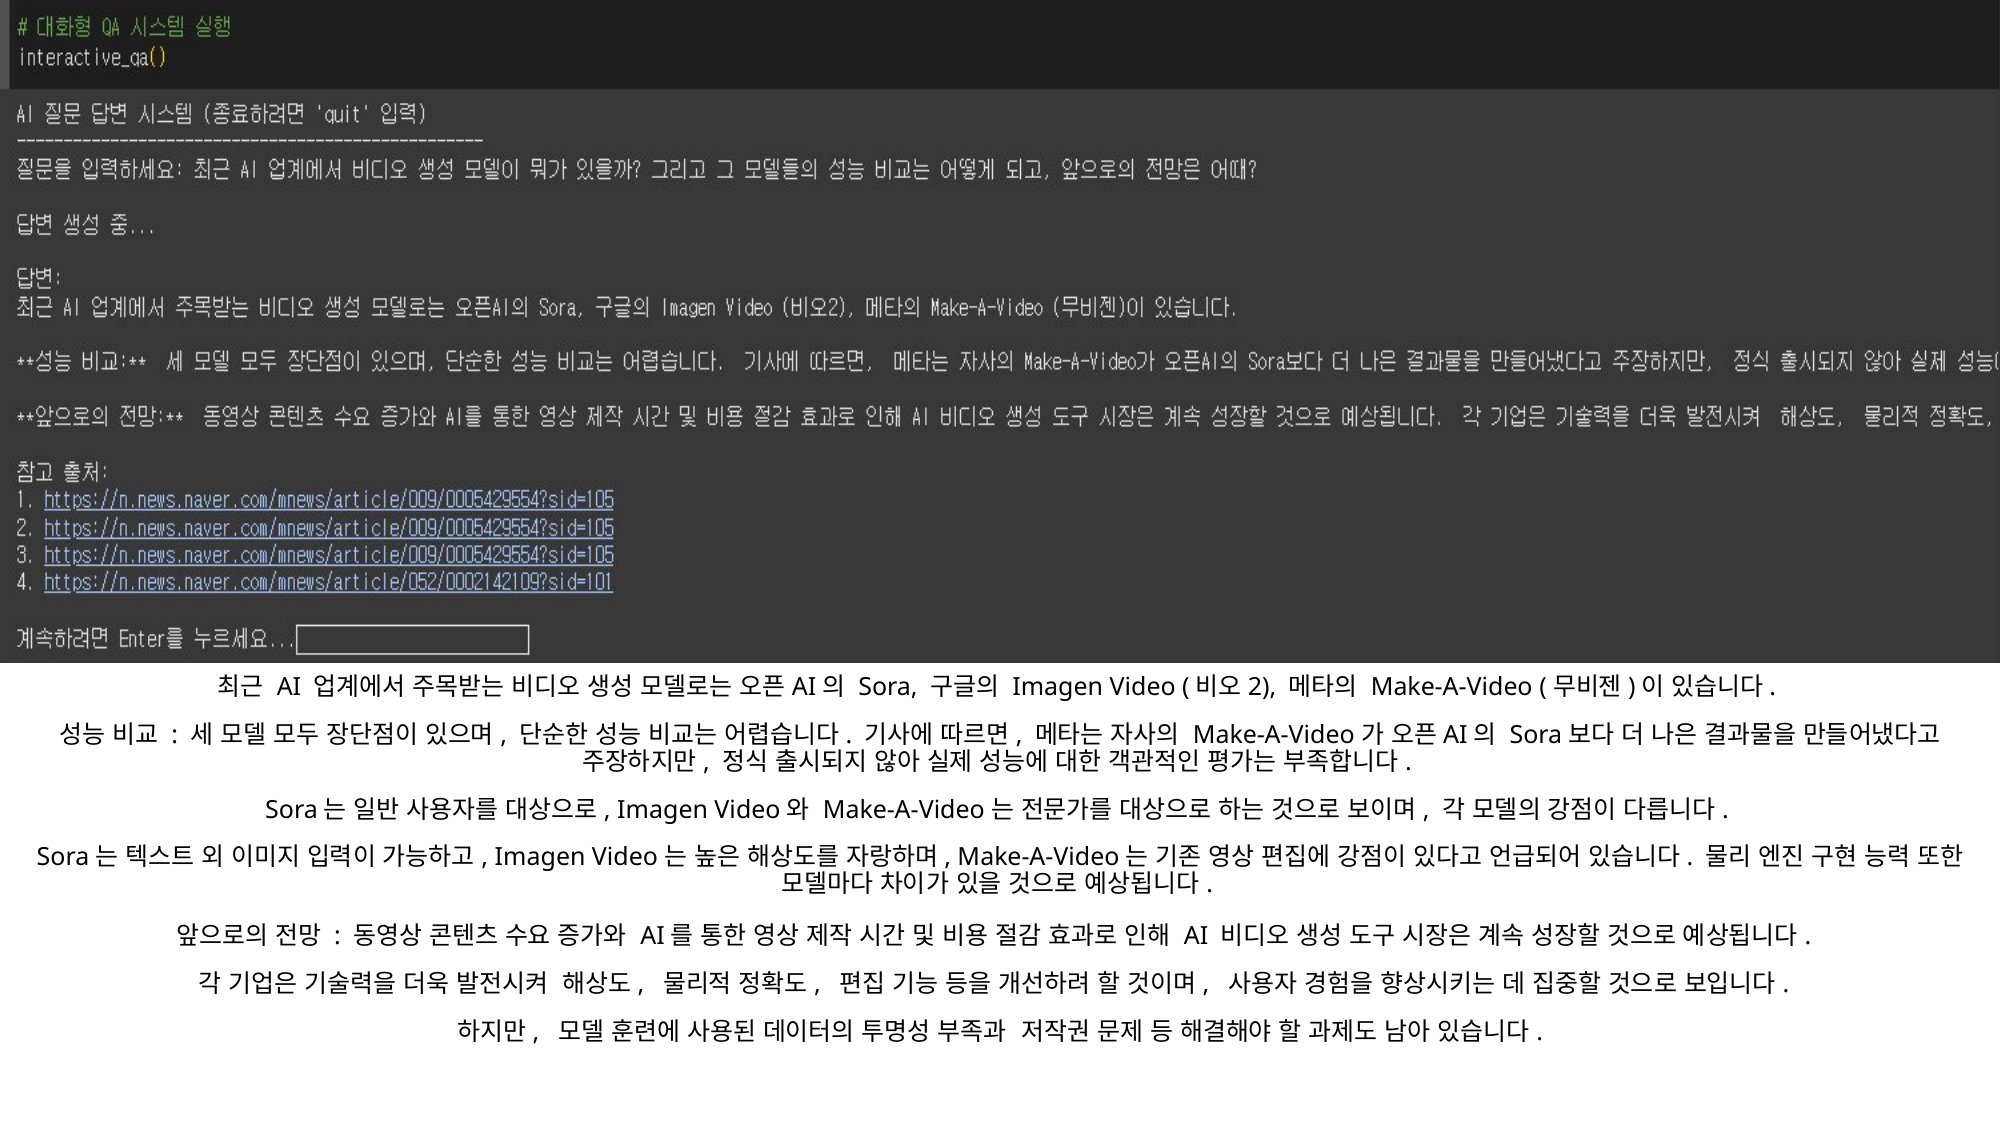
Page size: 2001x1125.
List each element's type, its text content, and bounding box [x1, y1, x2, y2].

text_box 앞으로의 전망 : 동영상 콘텐츠 수요 증가와 AI를 통한 영상 제작 시간 및 비용 절감 효과로 인해 AI 비디오 생성 도구 시장은 계속 성장할 것으로 예상됩니다. 각 기업은 기술력을 더욱 발전시켜 해상도, 물리적 정확도, 편집 기능 등을 개선하려 할 것이며, 사용자 경험을 향상시키는 데 집중할 것으로 보입니다. 하지만, 모델 훈련에 사용된 데이터의 투명성 부족과 저작권 문제 등 해결해야 할 과제도 남아 있습니다. [0, 844, 2000, 1125]
text_box 최근 AI 업계에서 주목받는 비디오 생성 모델로는 오픈AI의 Sora, 구글의 Imagen Video (비오2), 메타의 Make-A-Video (무비젠)이 있습니다. 성능 비교 : 세 모델 모두 장단점이 있으며, 단순한 성능 비교는 어렵습니다. 기사에 따르면, 메타는 자사의 Make-A-Video가 오픈AI의 Sora보다 더 나은 결과물을 만들어냈다고 주장하지만, 정식 출시되지 않아 실제 성능에 대한 객관적인 평가는 부족합니다. Sora는 일반 사용자를 대상으로, Imagen Video와 Make-A-Video는 전문가를 대상으로 하는 것으로 보이며, 각 모델의 강점이 다릅니다. Sora는 텍스트 외 이미지 입력이 가능하고, Imagen Video는 높은 해상도를 자랑하며, Make-A-Video는 기존 영상 편집에 강점이 있다고 언급되어 있습니다. 물리 엔진 구현 능력 또한 모델마다 차이가 있을 것으로 예상됩니다. [0, 663, 2000, 844]
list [0, 0, 2000, 663]
